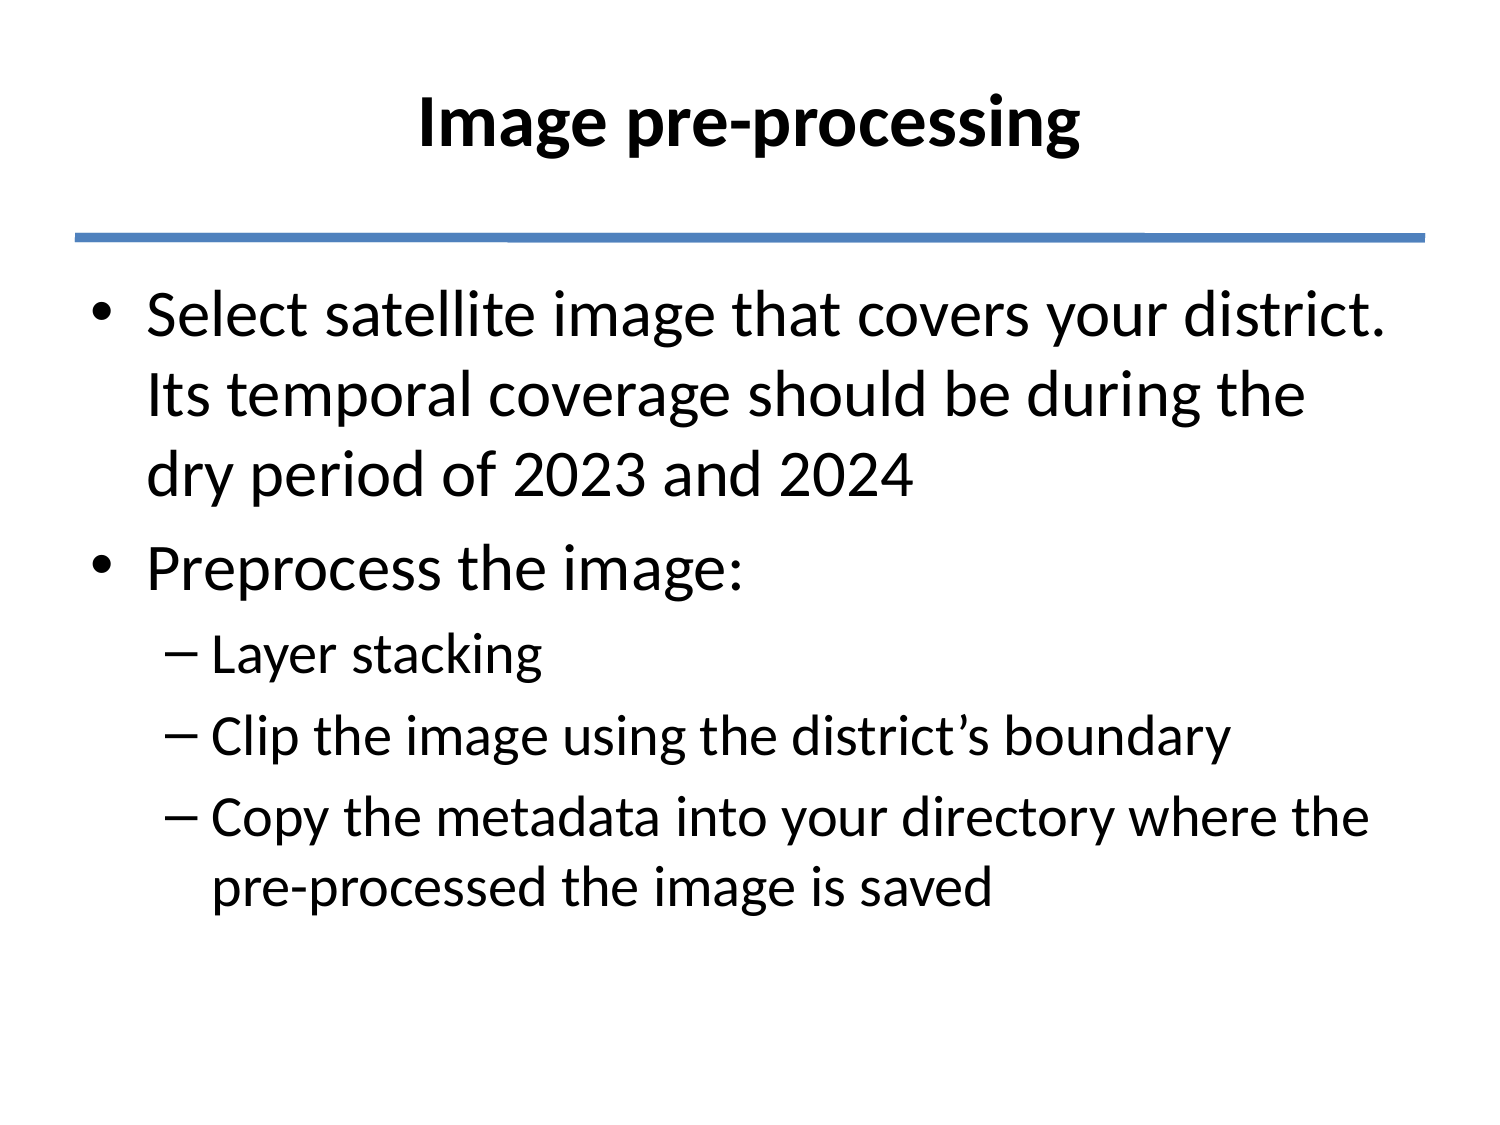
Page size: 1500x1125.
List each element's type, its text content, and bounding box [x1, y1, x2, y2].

list Select satellite image that covers your district. Its temporal coverage should be during the dry period of 2023 and 2024 Preprocess the image: Layer stacking Clip the image using the district’s boundary Copy the metadata into your directory where the pre-processed the image is saved [75, 262, 1425, 1005]
title Image pre-processing [75, 0, 1425, 233]
